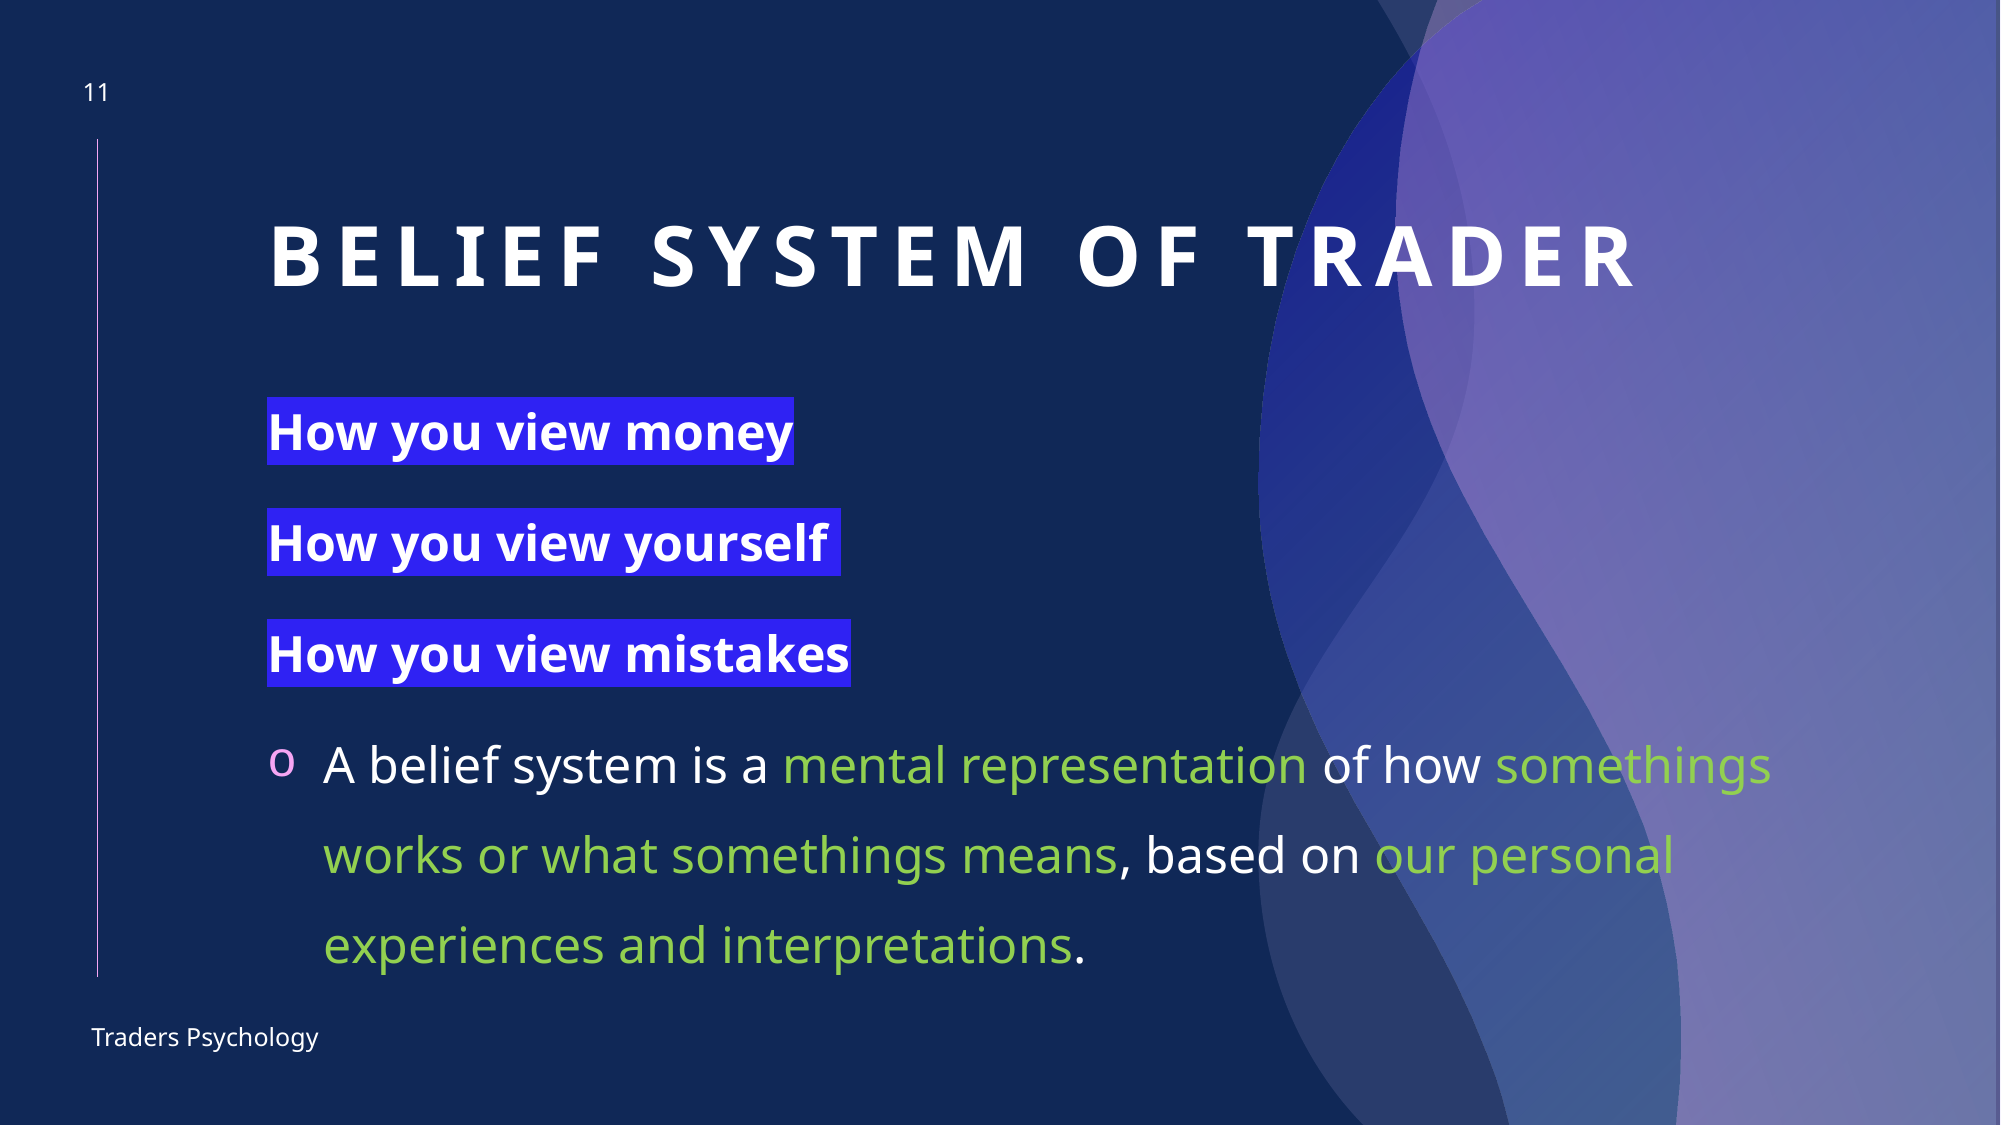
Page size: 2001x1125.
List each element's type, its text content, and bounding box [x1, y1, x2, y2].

slide_number 11 [53, 67, 140, 119]
list How you view money How you view yourself How you view mistakes A belief system is a mental representation of how somethings works or what somethings means, based on our personal experiences and interpretations. [251, 363, 1929, 902]
footer Traders Psychology [76, 1015, 459, 1061]
title Belief system of trader [251, 136, 1709, 312]
